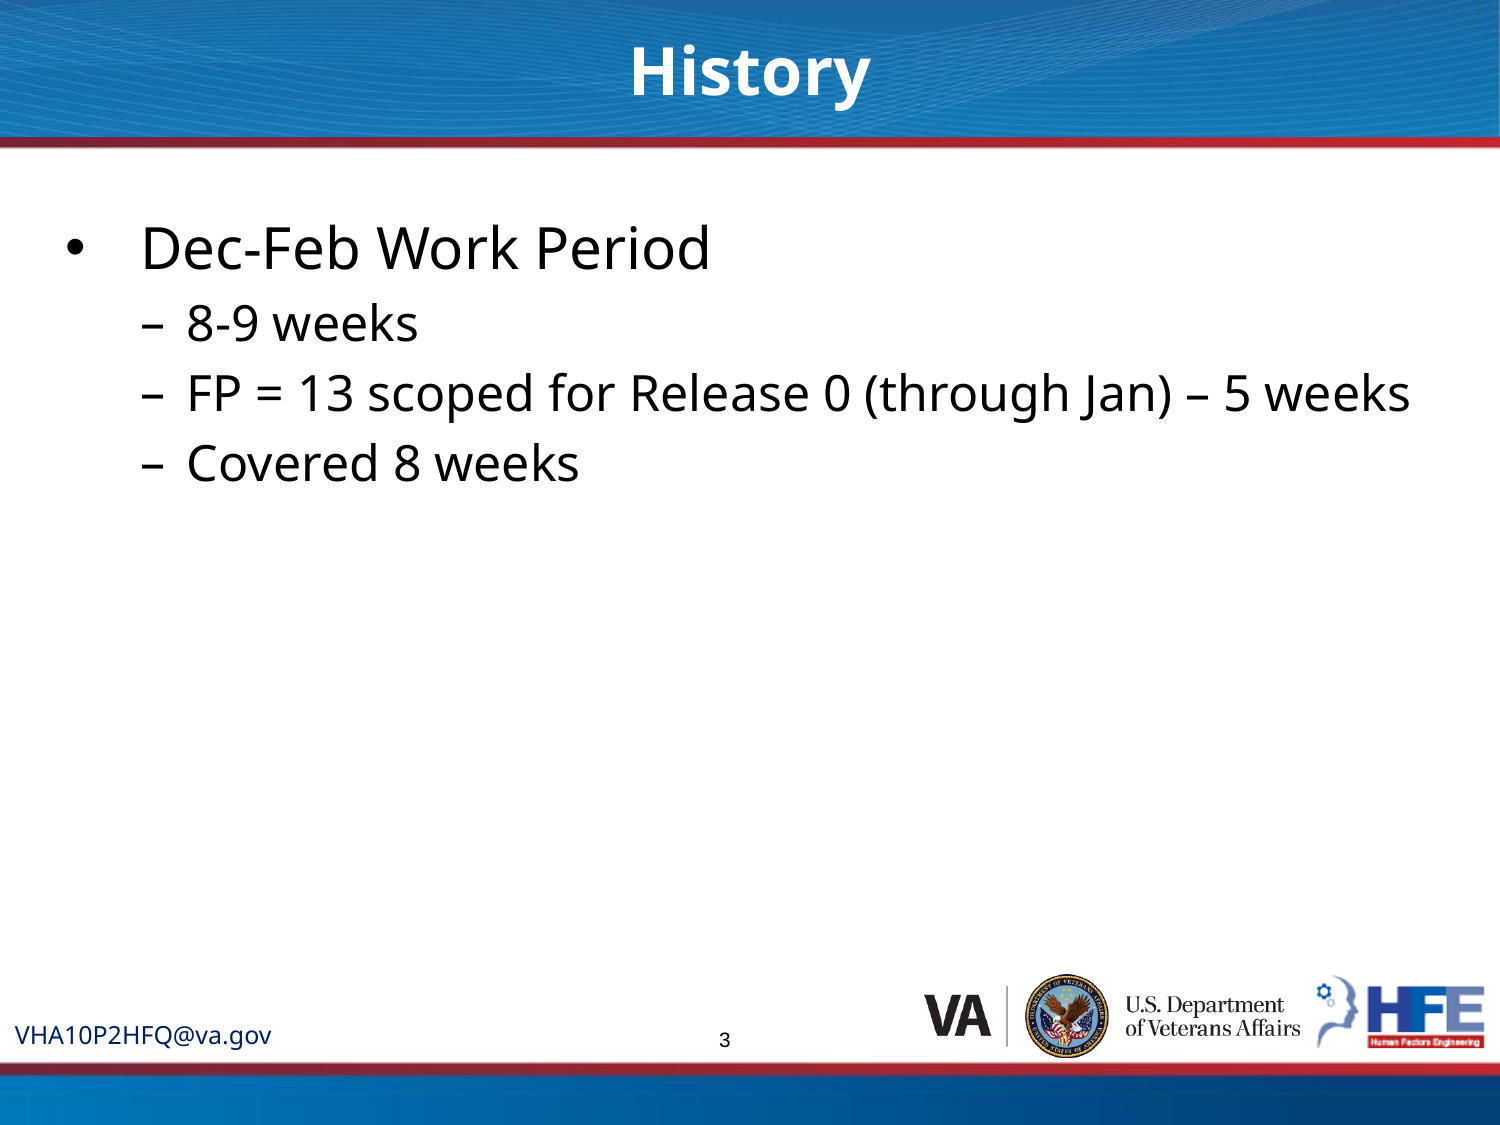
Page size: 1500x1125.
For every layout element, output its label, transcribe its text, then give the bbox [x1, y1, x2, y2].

list History [0, 0, 1500, 137]
list Dec-Feb Work Period 8-9 weeks FP = 13 scoped for Release 0 (through Jan) – 5 weeks Covered 8 weeks [50, 204, 1458, 961]
picture [0, 137, 1500, 1125]
